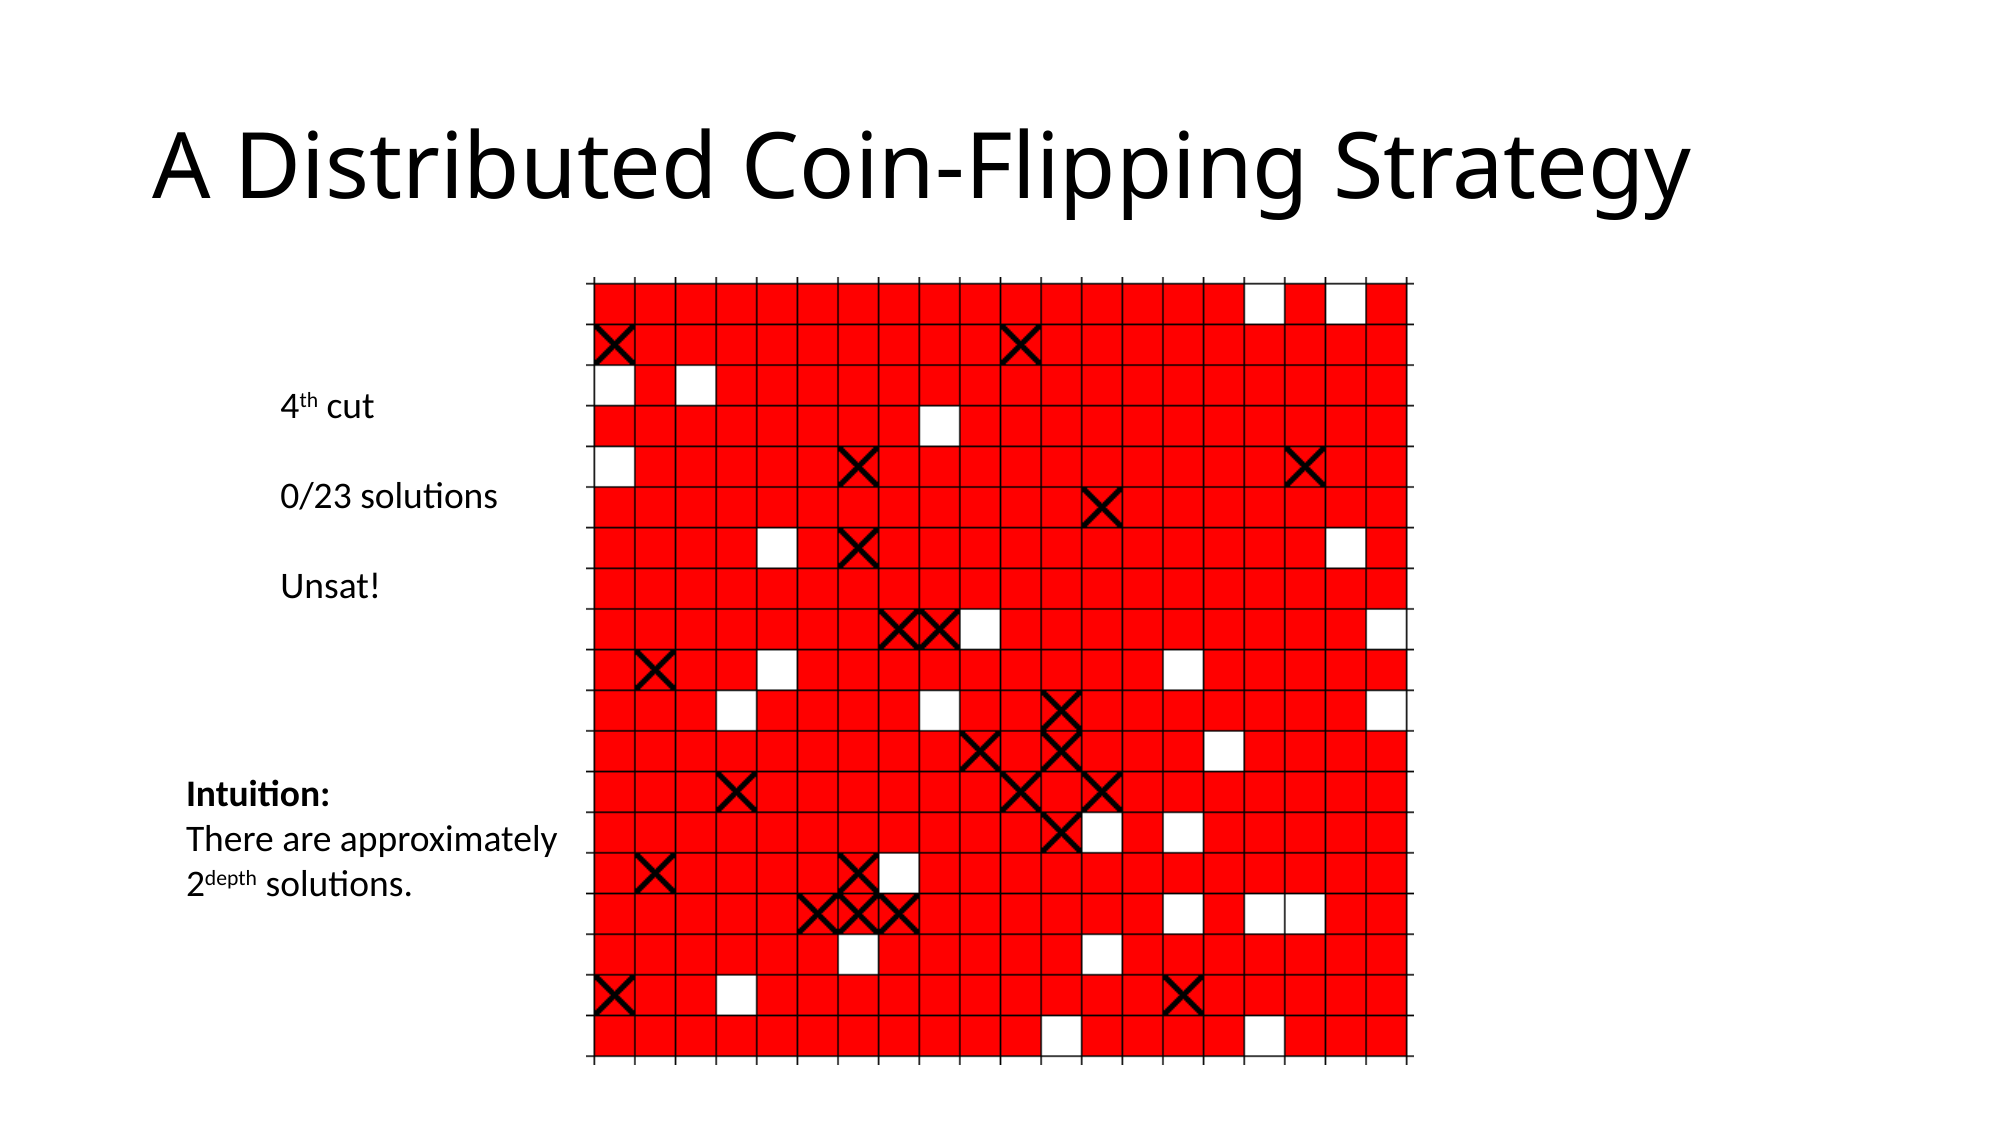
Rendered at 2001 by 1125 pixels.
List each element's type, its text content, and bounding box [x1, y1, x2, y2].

text_box Intuition: There are approximately 2depth solutions. [171, 761, 582, 912]
picture [585, 277, 1414, 1065]
text_box 4th cut 0/23 solutions Unsat! [265, 374, 514, 614]
title A Distributed Coin-Flipping Strategy [137, 59, 1863, 278]
